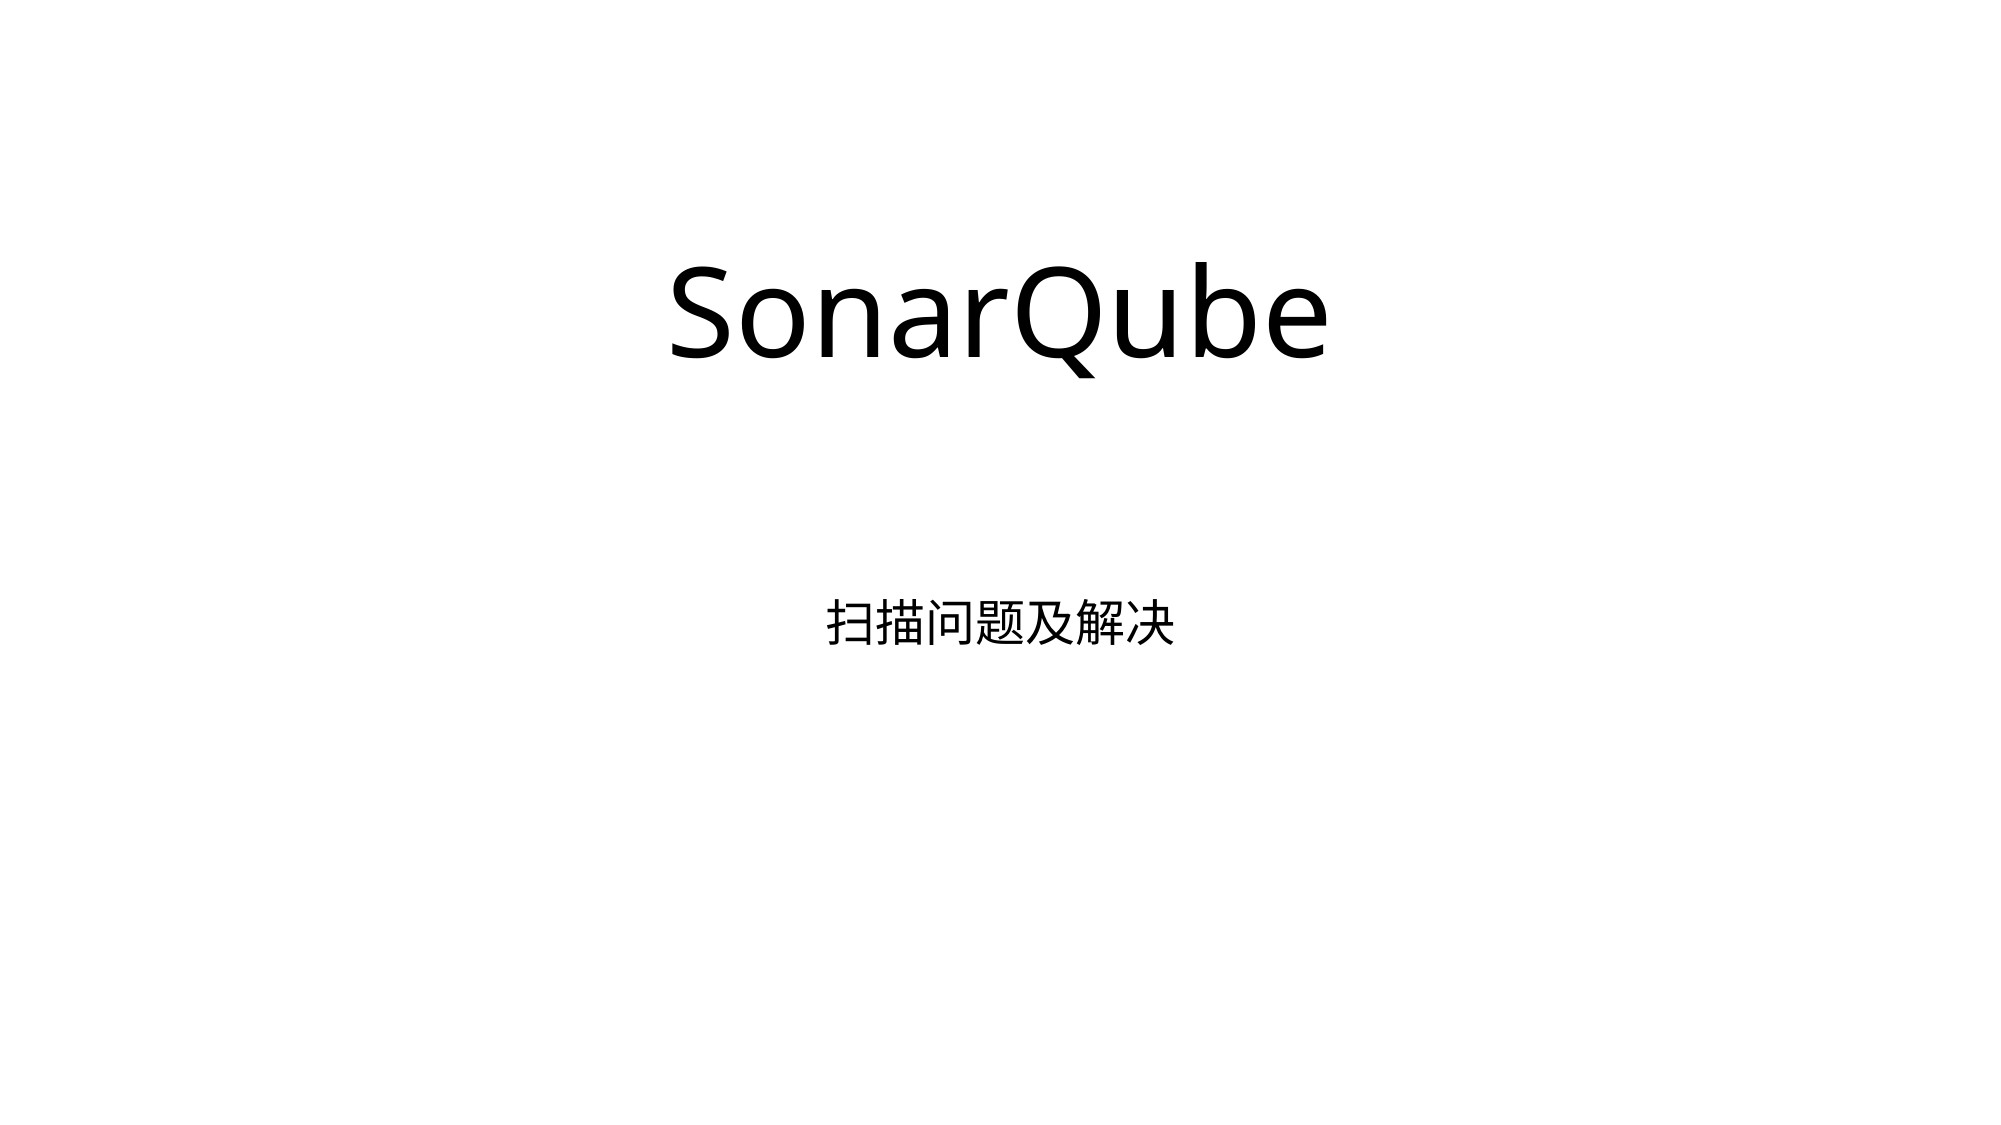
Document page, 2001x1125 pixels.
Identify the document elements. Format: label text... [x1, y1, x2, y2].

title SonarQube [249, 0, 1750, 392]
subtitle 扫描问题及解决 [249, 590, 1750, 863]
